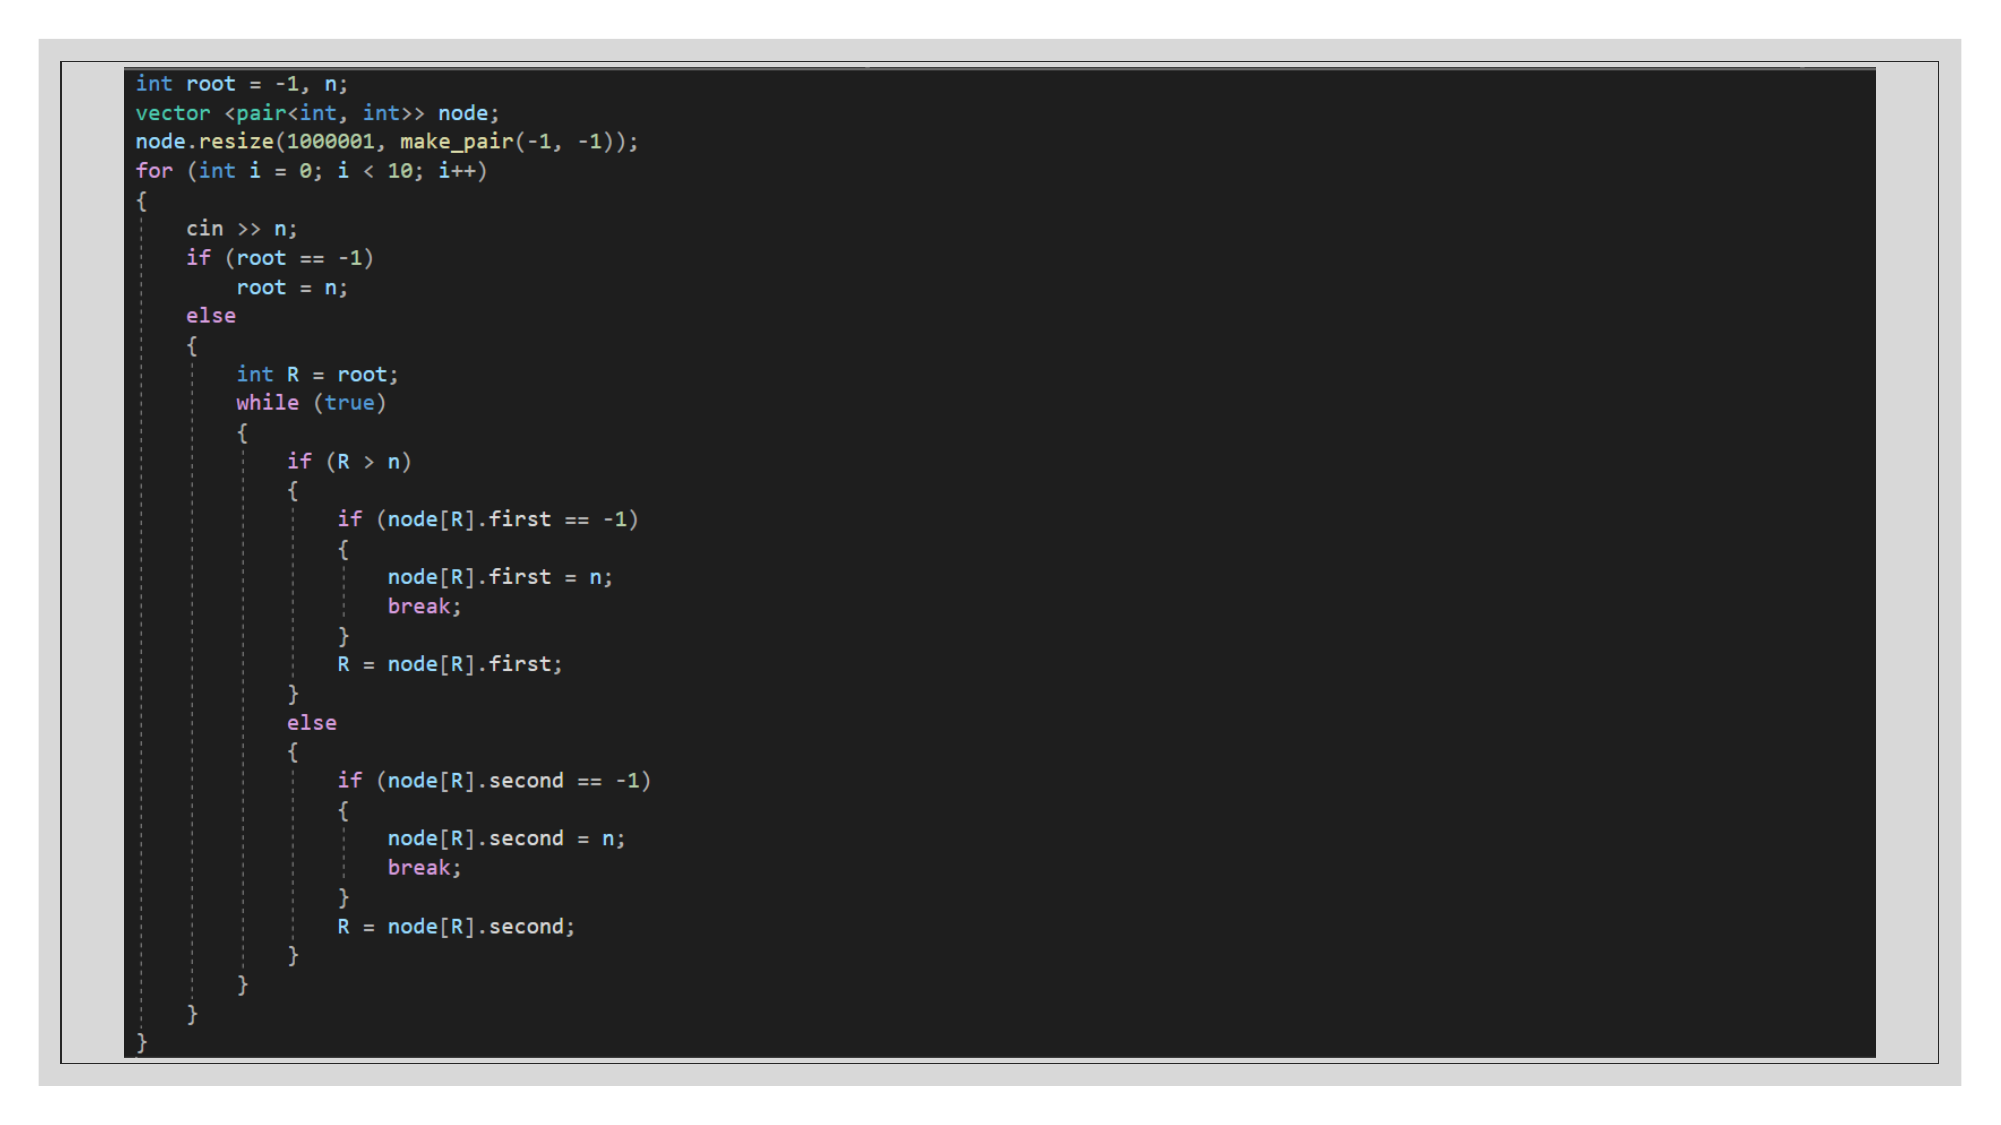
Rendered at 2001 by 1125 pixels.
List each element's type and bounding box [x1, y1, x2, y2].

picture [124, 67, 1876, 1058]
